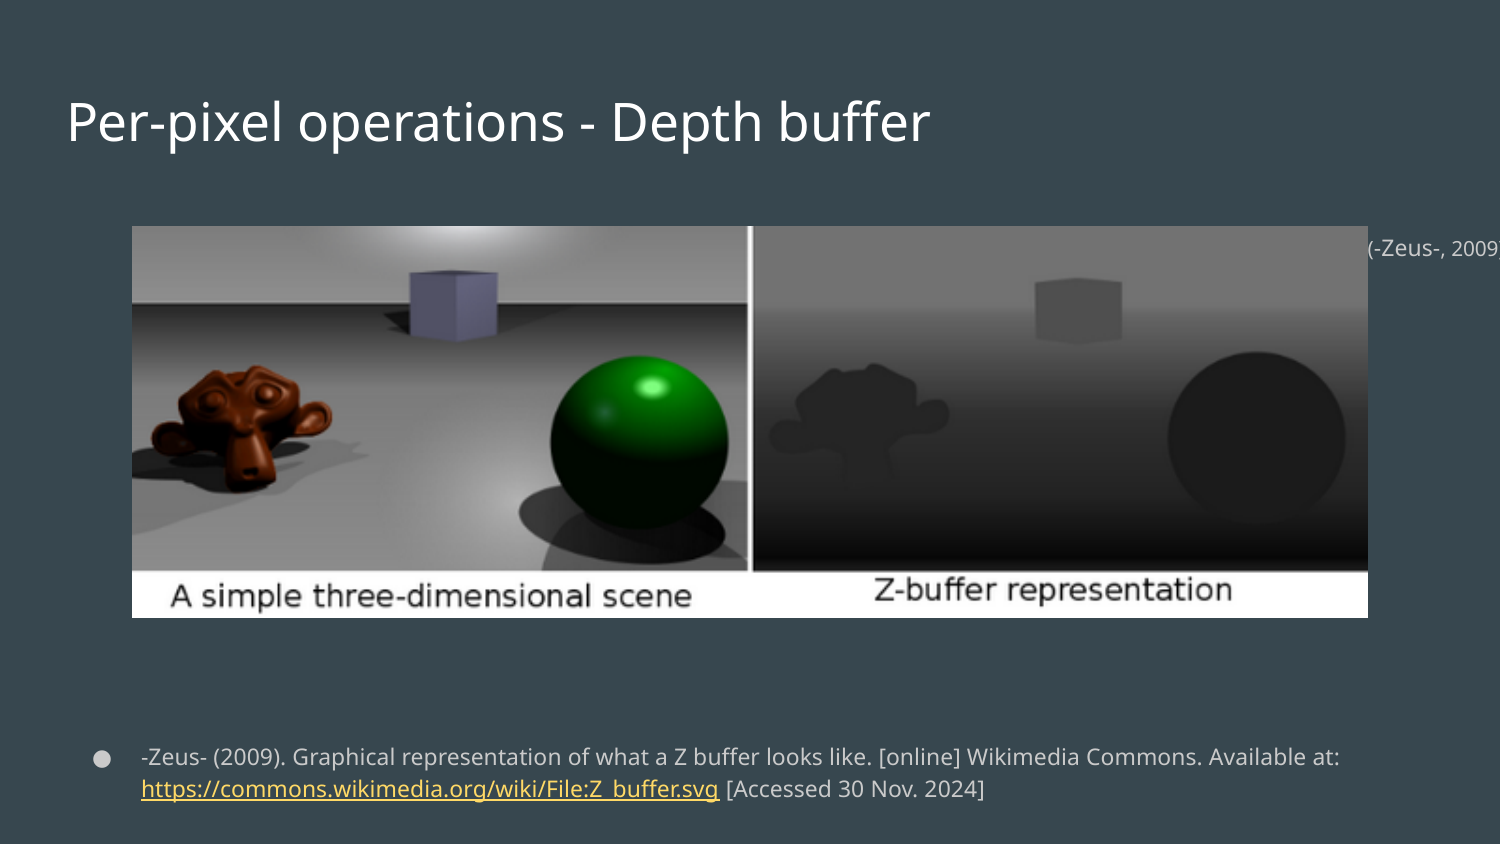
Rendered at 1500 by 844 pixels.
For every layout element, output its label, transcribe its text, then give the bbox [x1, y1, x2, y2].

text_box (-Zeus-, 2009) [1352, 214, 1500, 276]
picture [132, 226, 1368, 618]
title Per-pixel operations - Depth buffer [51, 72, 1449, 167]
text_box -Zeus- (2009). Graphical representation of what a Z buffer looks like. [online] Wikimedia Commons. Available at: https://commons.wikimedia.org/wiki/File:Z_buffer.svg [Accessed 30 Nov. 2024] [51, 723, 1449, 818]
